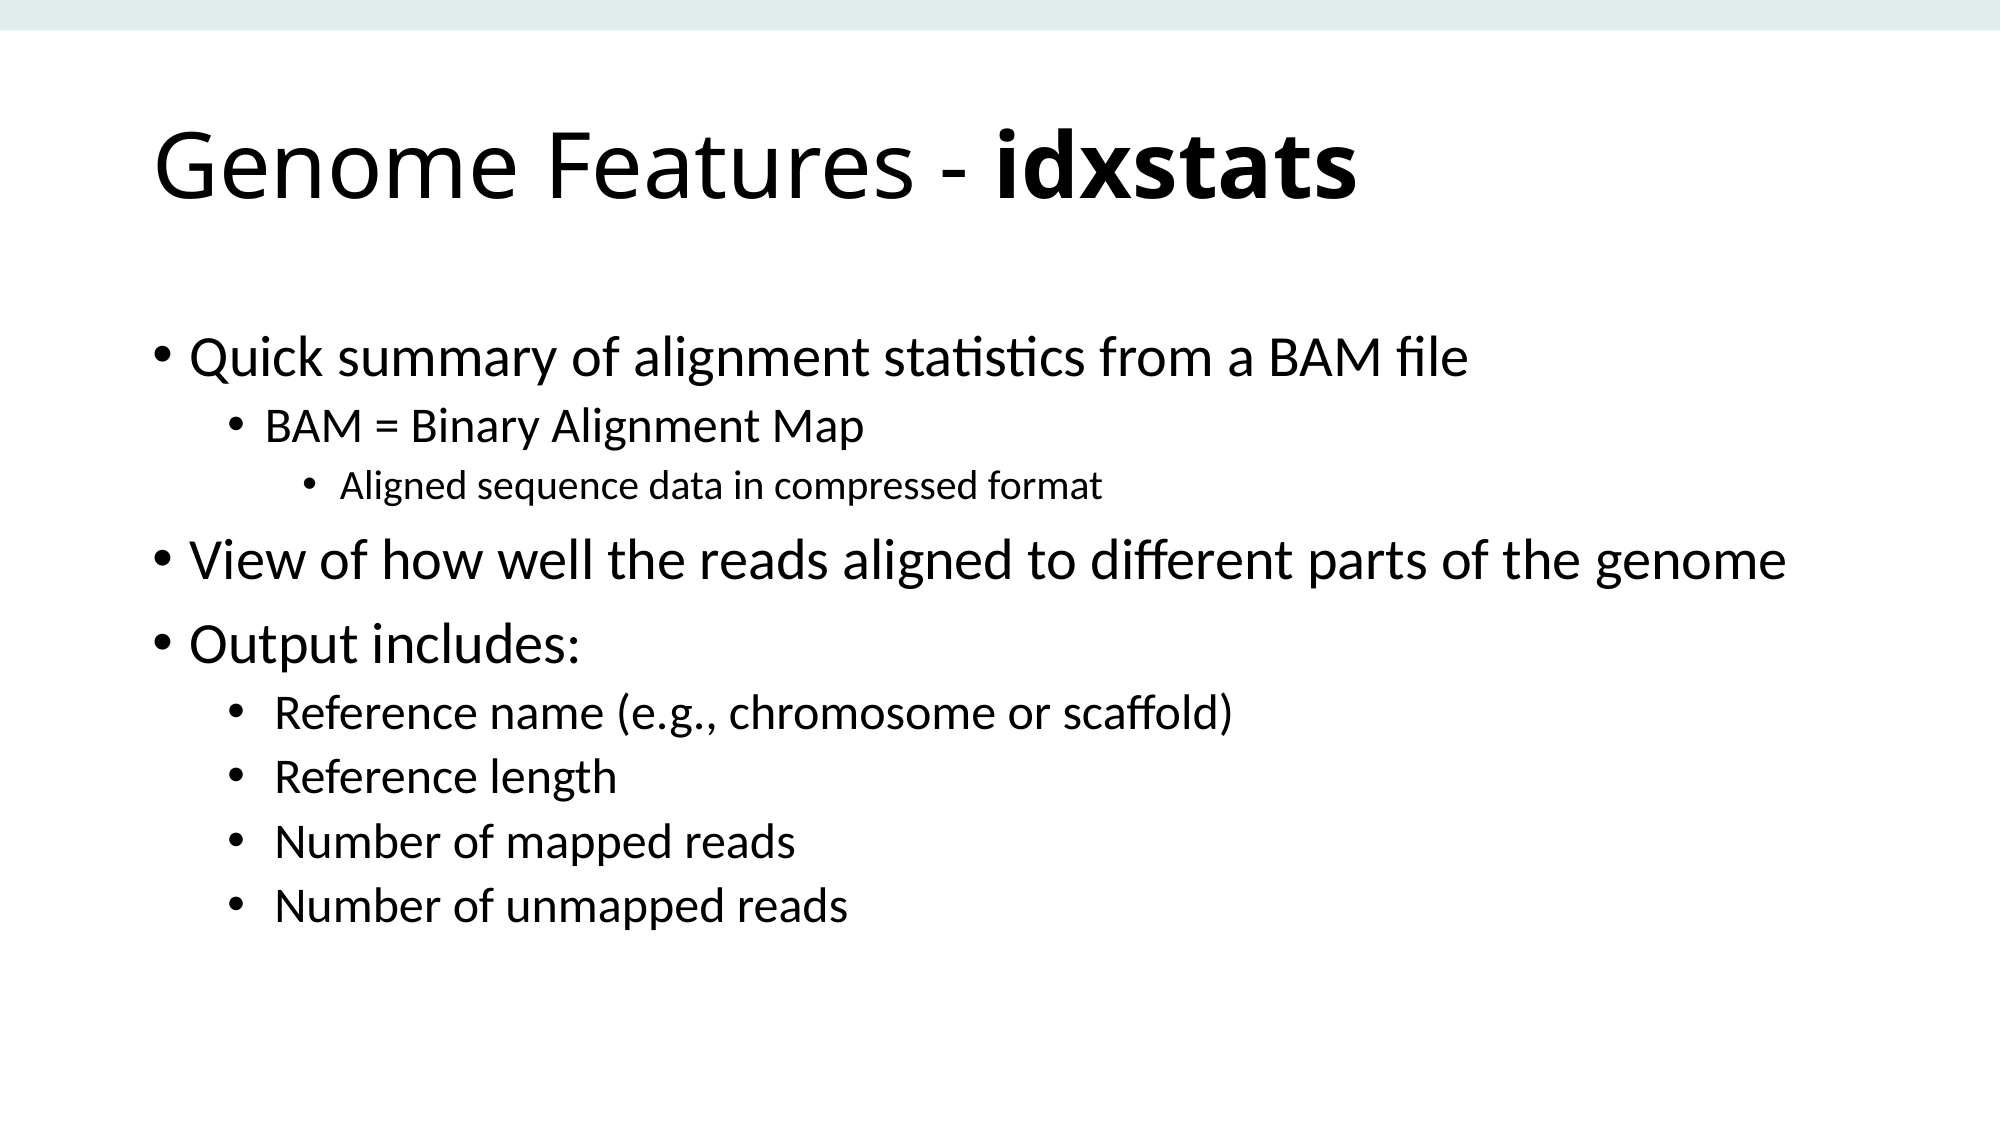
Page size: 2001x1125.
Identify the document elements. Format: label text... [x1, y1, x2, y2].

list Quick summary of alignment statistics from a BAM file BAM = Binary Alignment Map Aligned sequence data in compressed format View of how well the reads aligned to different parts of the genome Output includes: Reference name (e.g., chromosome or scaffold) Reference length Number of mapped reads Number of unmapped reads [137, 318, 1876, 1032]
text_box [0, 0, 2000, 31]
title Genome Features - idxstats [137, 59, 1863, 278]
